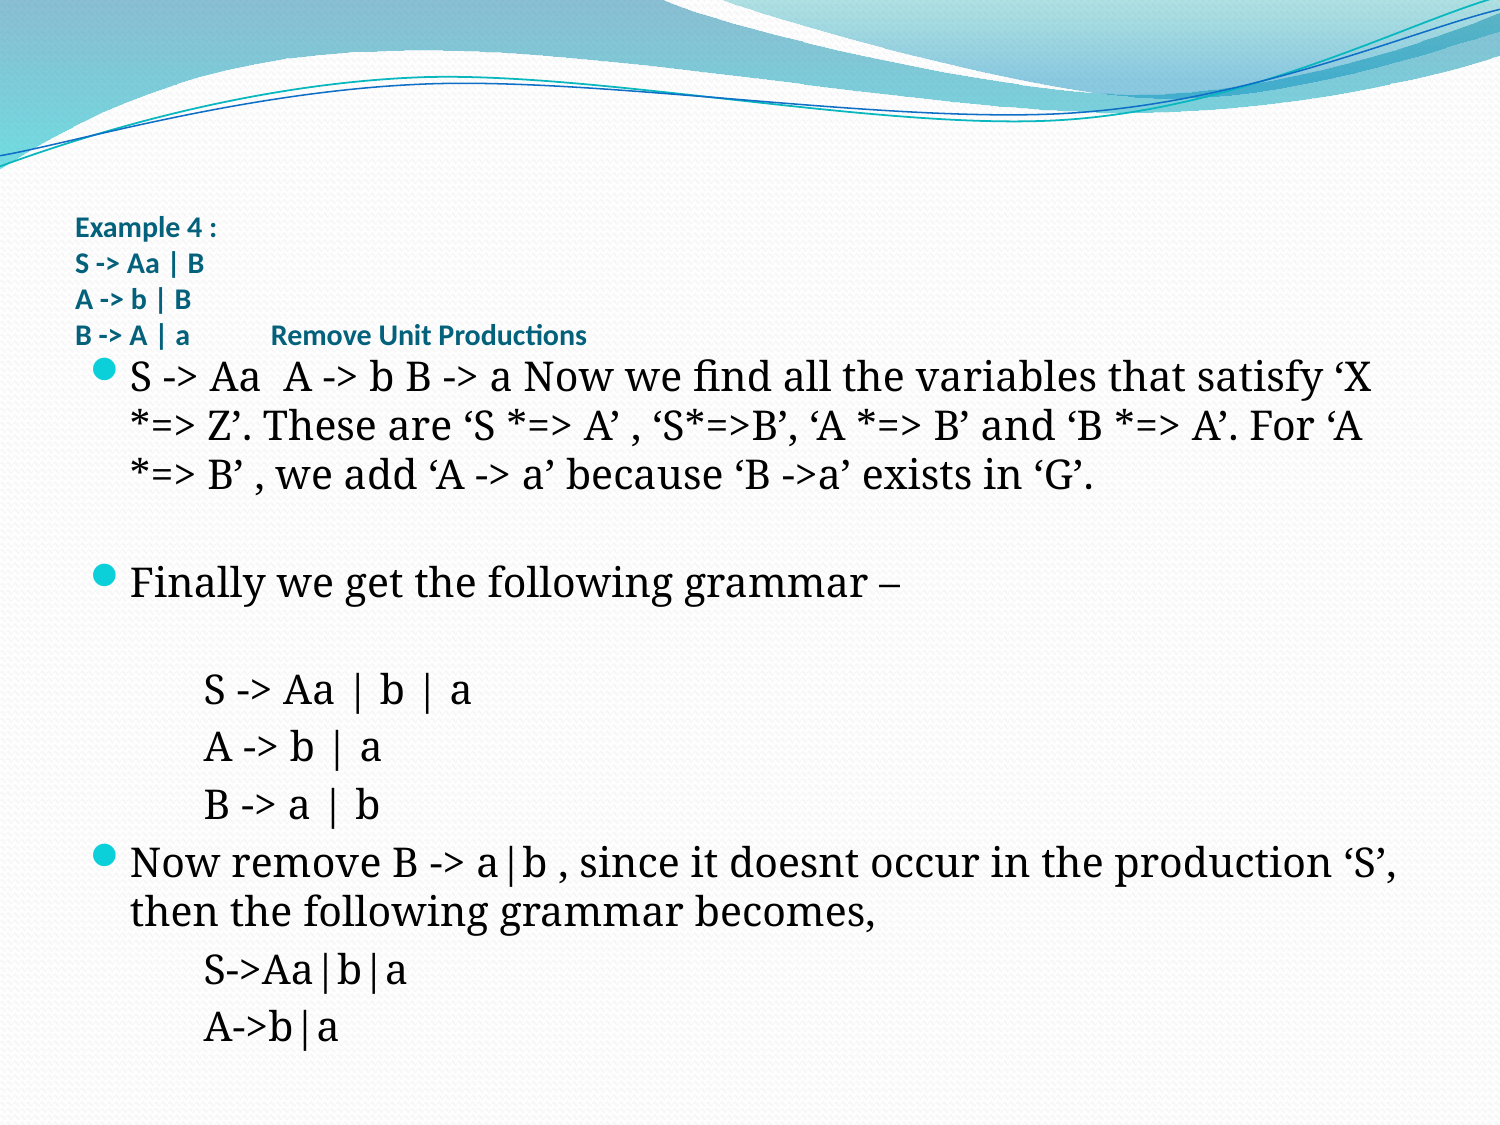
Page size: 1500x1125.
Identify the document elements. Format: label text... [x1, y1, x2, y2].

list S -> Aa A -> b B -> a Now we find all the variables that satisfy ‘X *=> Z’. These are ‘S *=> A’ , ‘S*=>B’, ‘A *=> B’ and ‘B *=> A’. For ‘A *=> B’ , we add ‘A -> a’ because ‘B ->a’ exists in ‘G’. Finally we get the following grammar – S -> Aa | b | a A -> b | a B -> a | b Now remove B -> a|b , since it doesnt occur in the production ‘S’, then the following grammar becomes, S->Aa|b|a A->b|a [75, 342, 1425, 1063]
title Example 4 : S -> Aa | B A -> b | B B -> A | a Remove Unit Productions [75, 200, 1425, 342]
